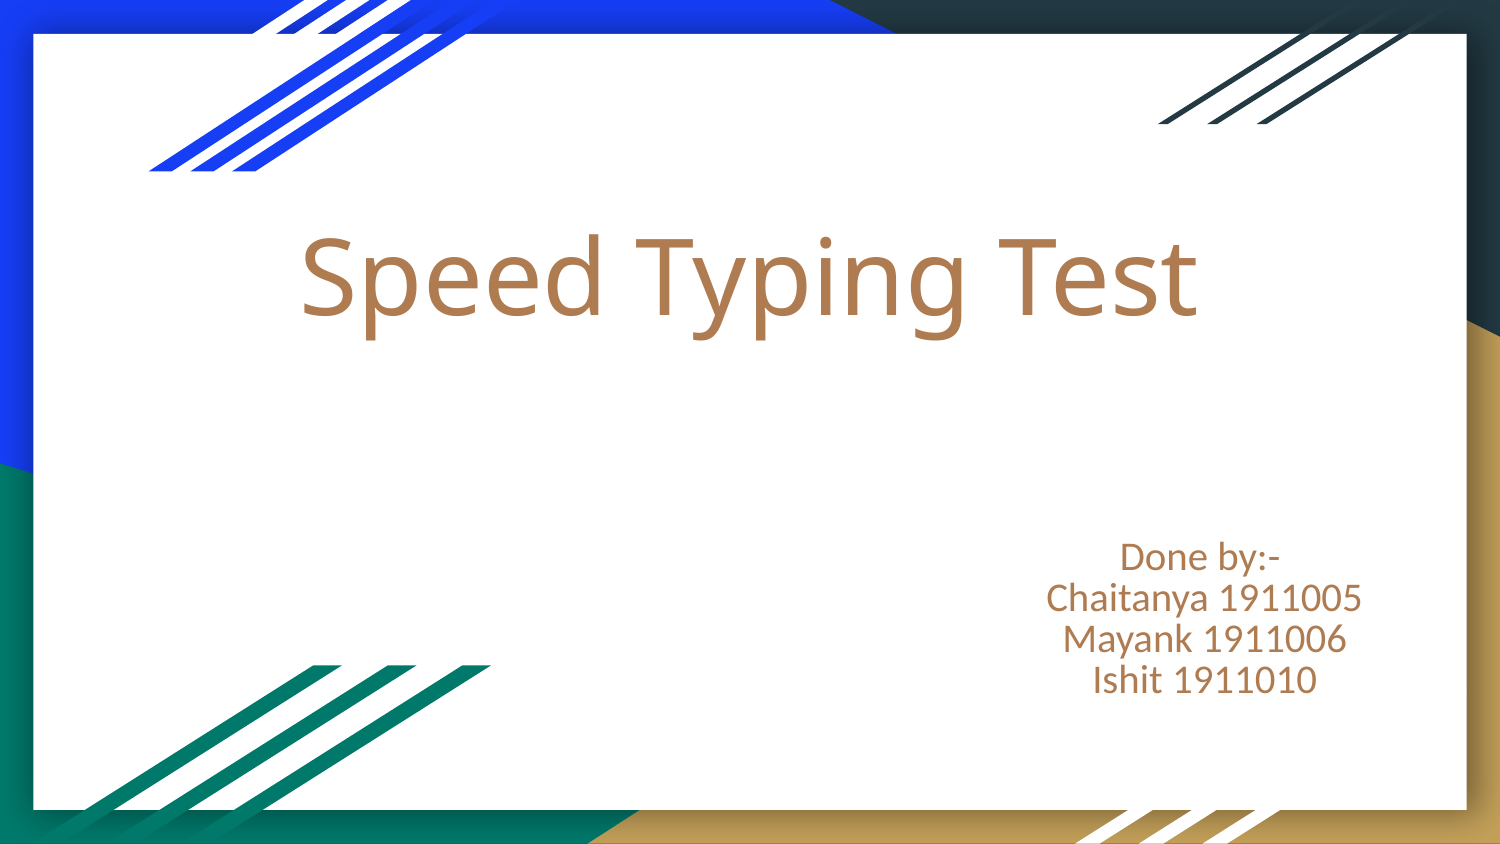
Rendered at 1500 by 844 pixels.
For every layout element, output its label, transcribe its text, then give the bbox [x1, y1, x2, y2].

title Speed Typing Test [51, 161, 1449, 387]
subtitle Done by:- Chaitanya 1911005 Mayank 1911006 Ishit 1911010 [862, 525, 1500, 722]
